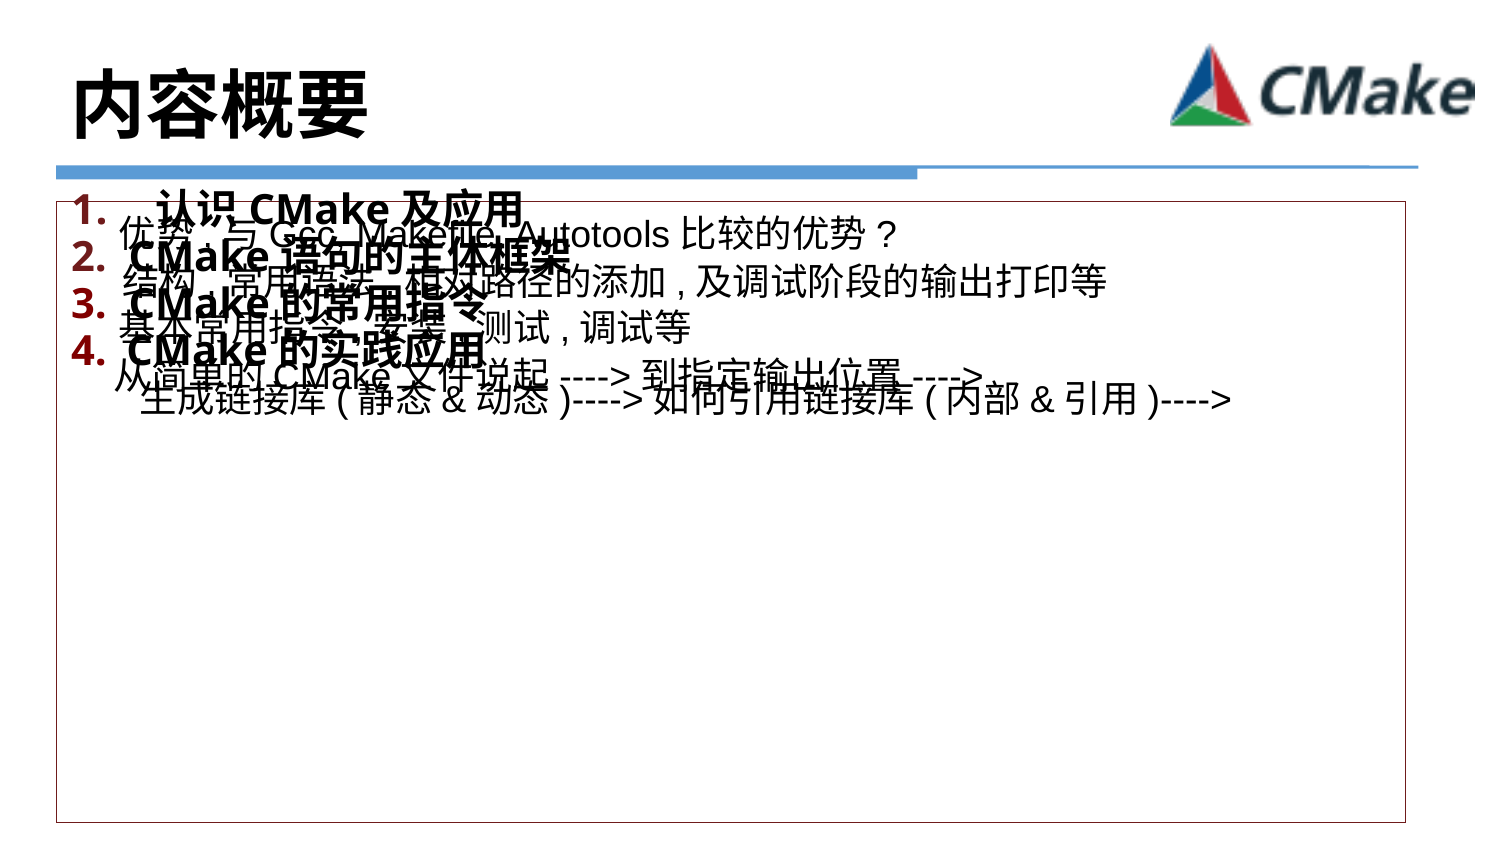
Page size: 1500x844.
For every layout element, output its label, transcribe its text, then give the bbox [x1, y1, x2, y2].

text_box 认识CMake及应用 优势,与Gcc, Makefile, Autotools比较的优势? 2. CMake语句的主体框架 结构,常用语法,相对路径的添加,及调试阶段的输出打印等 3. CMake的常用指令 基本常用指令,安装,测试,调试等 4. CMake的实践应用 从简单的CMake文件说起---->到指定输出位置----> 生成链接库(静态&动态)---->如何引用链接库(内部&引用)----> [56, 201, 1406, 823]
text_box 内容概要 [56, 28, 1406, 189]
picture [1169, 28, 1475, 149]
